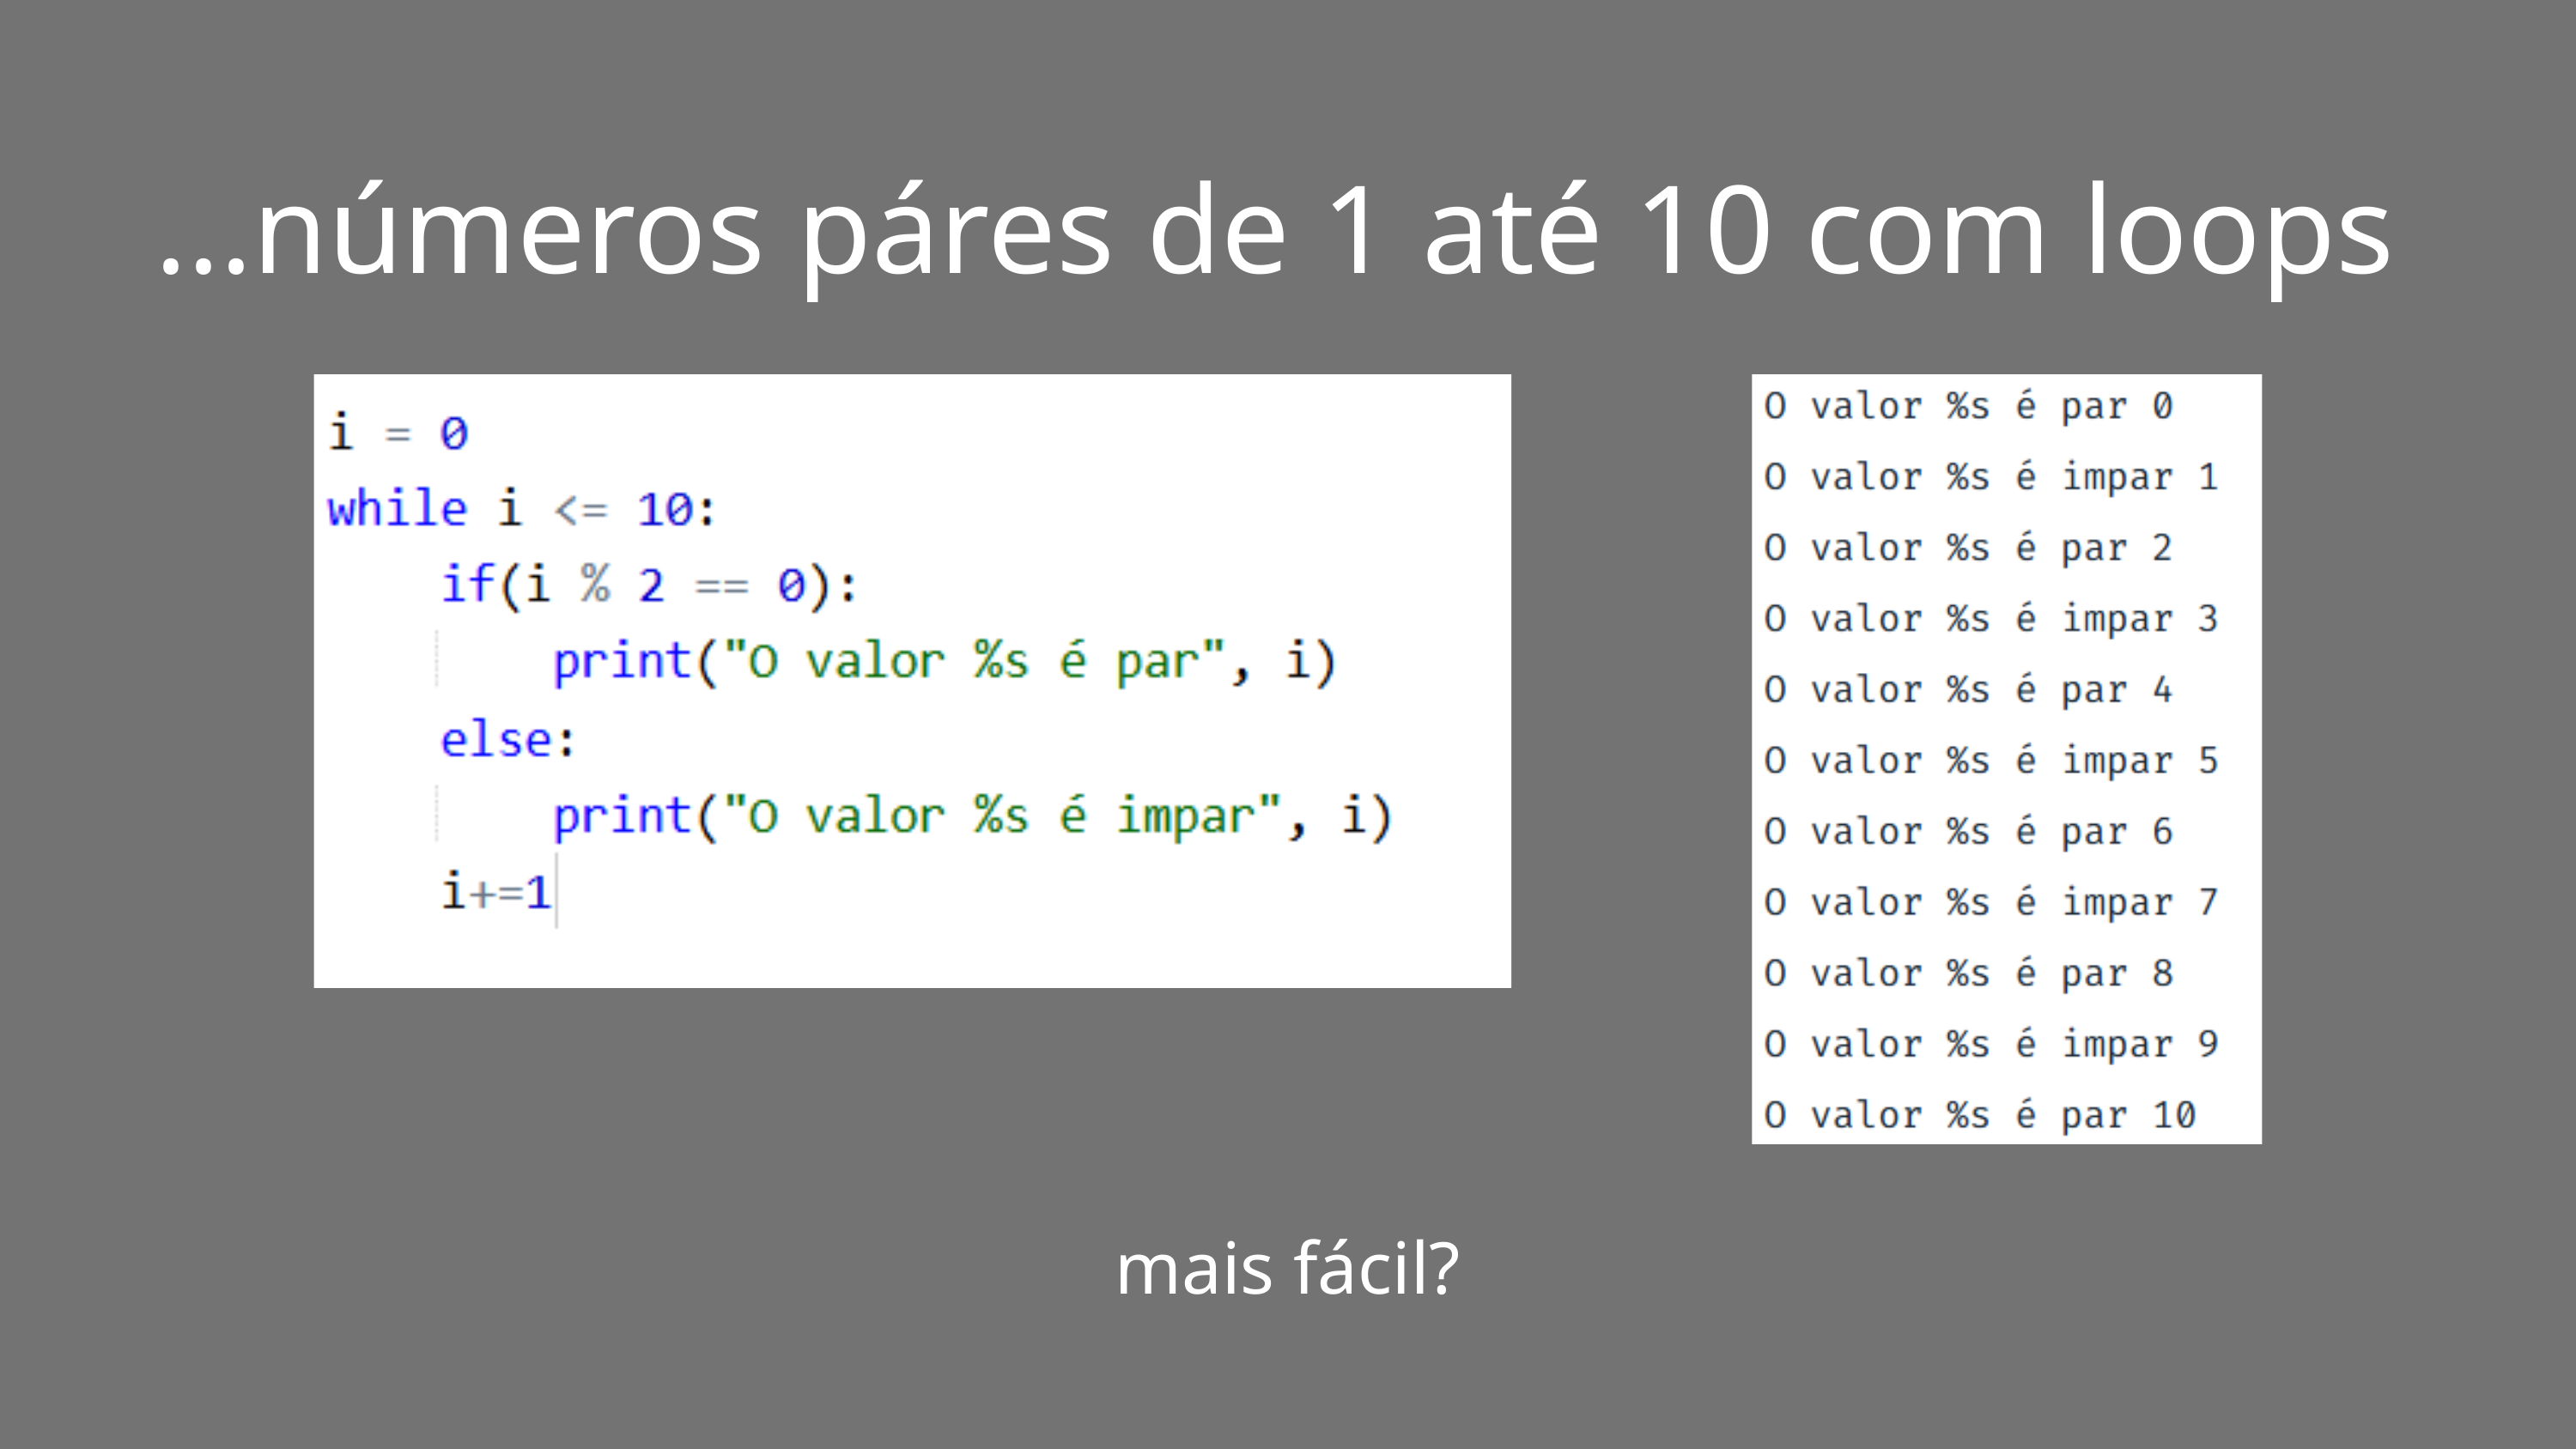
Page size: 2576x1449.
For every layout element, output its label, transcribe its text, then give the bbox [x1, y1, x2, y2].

text_box ...números páres de 1 até 10 com loops [144, 127, 2407, 298]
text_box [313, 374, 1512, 988]
text_box [1752, 374, 2263, 1144]
text_box mais fácil? [157, 1208, 2419, 1308]
